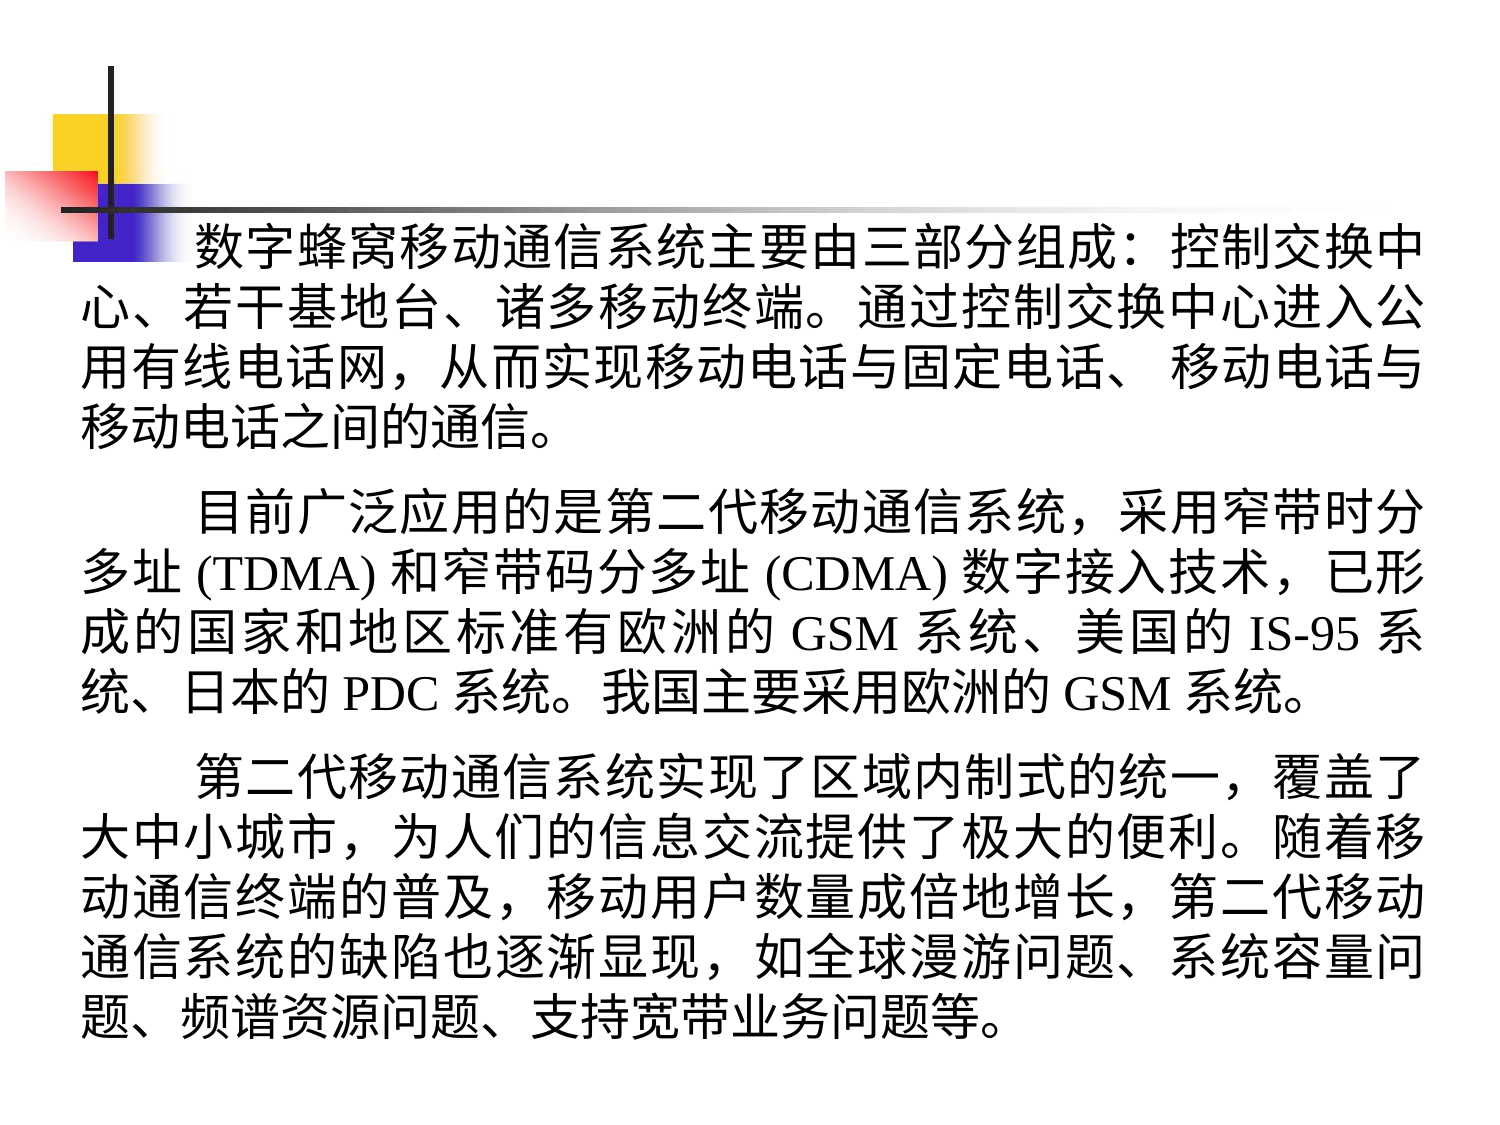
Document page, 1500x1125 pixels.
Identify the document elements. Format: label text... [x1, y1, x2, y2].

text_box 数字蜂窝移动通信系统主要由三部分组成：控制交换中心、若干基地台、诸多移动终端。通过控制交换中心进入公用有线电话网，从而实现移动电话与固定电话、 移动电话与移动电话之间的通信。 目前广泛应用的是第二代移动通信系统，采用窄带时分多址(TDMA)和窄带码分多址(CDMA)数字接入技术，已形成的国家和地区标准有欧洲的GSM系统、美国的IS-95系统、日本的PDC系统。我国主要采用欧洲的GSM系统。 第二代移动通信系统实现了区域内制式的统一，覆盖了大中小城市，为人们的信息交流提供了极大的便利。随着移动通信终端的普及，移动用户数量成倍地增长，第二代移动通信系统的缺陷也逐渐显现，如全球漫游问题、系统容量问题、频谱资源问题、支持宽带业务问题等。 [65, 208, 1441, 1053]
picture [5, 66, 1413, 262]
